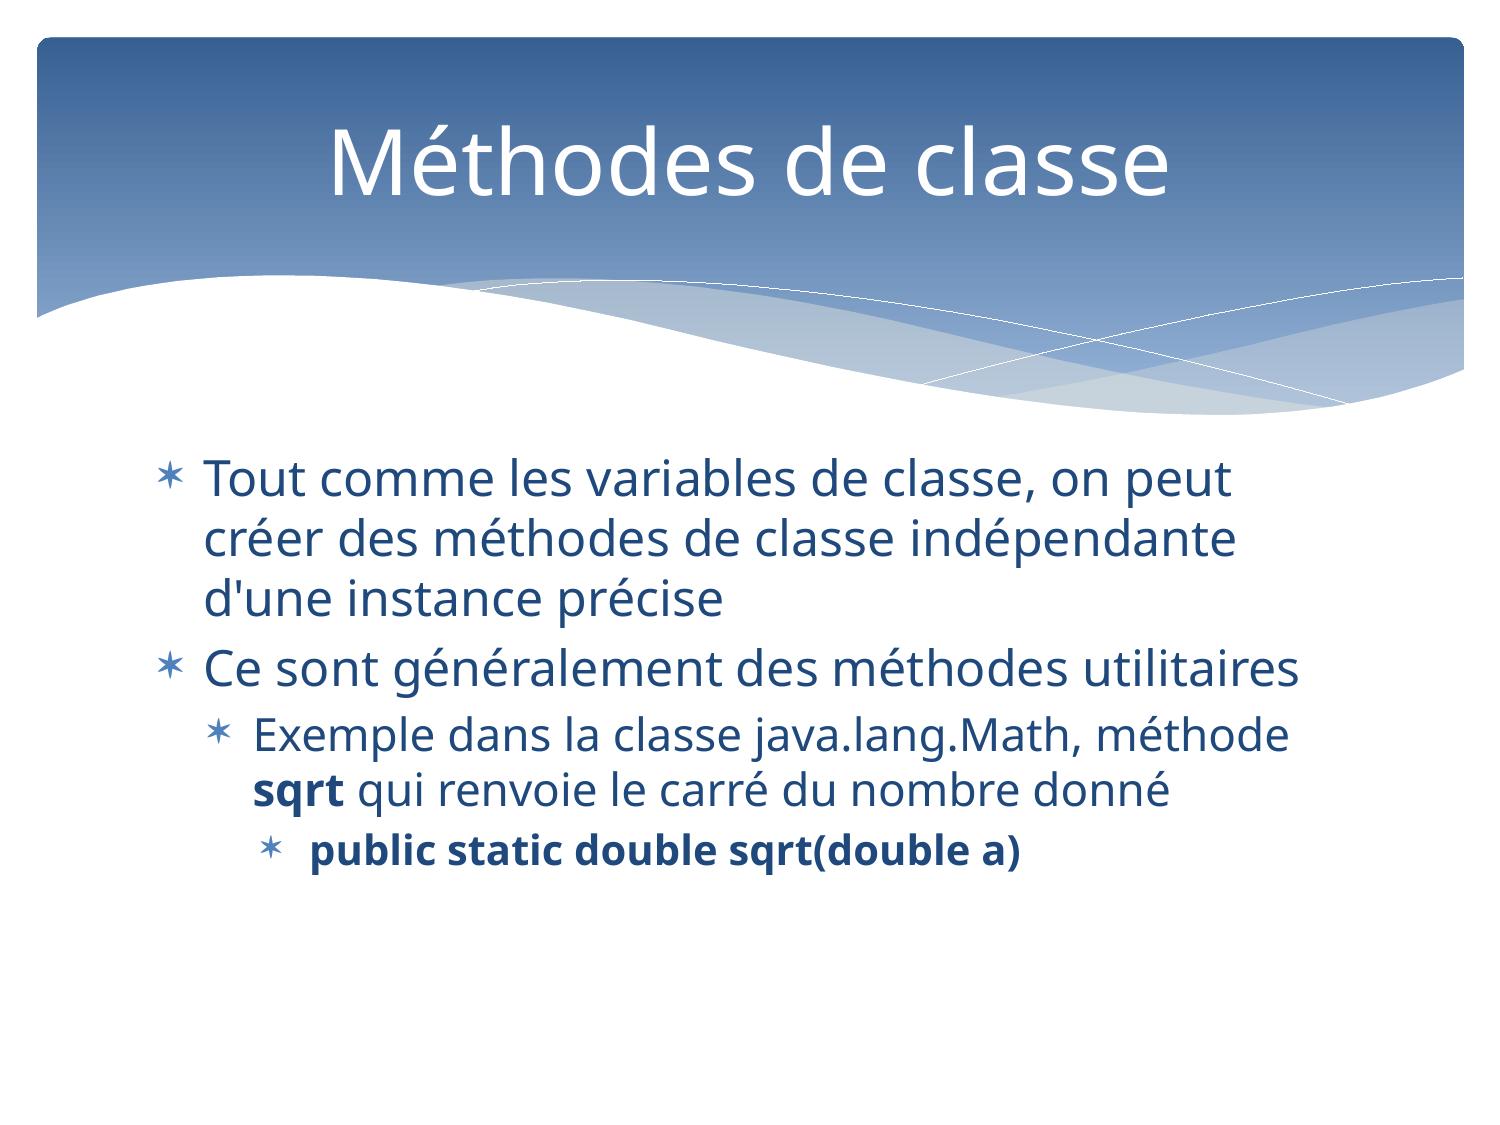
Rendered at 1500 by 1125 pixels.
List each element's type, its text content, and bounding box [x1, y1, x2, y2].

title Méthodes de classe [75, 55, 1425, 261]
list Tout comme les variables de classe, on peut créer des méthodes de classe indépendante d'une instance précise Ce sont généralement des méthodes utilitaires Exemple dans la classe java.lang.Math, méthode sqrt qui renvoie le carré du nombre donné public static double sqrt(double a) [143, 438, 1359, 1005]
